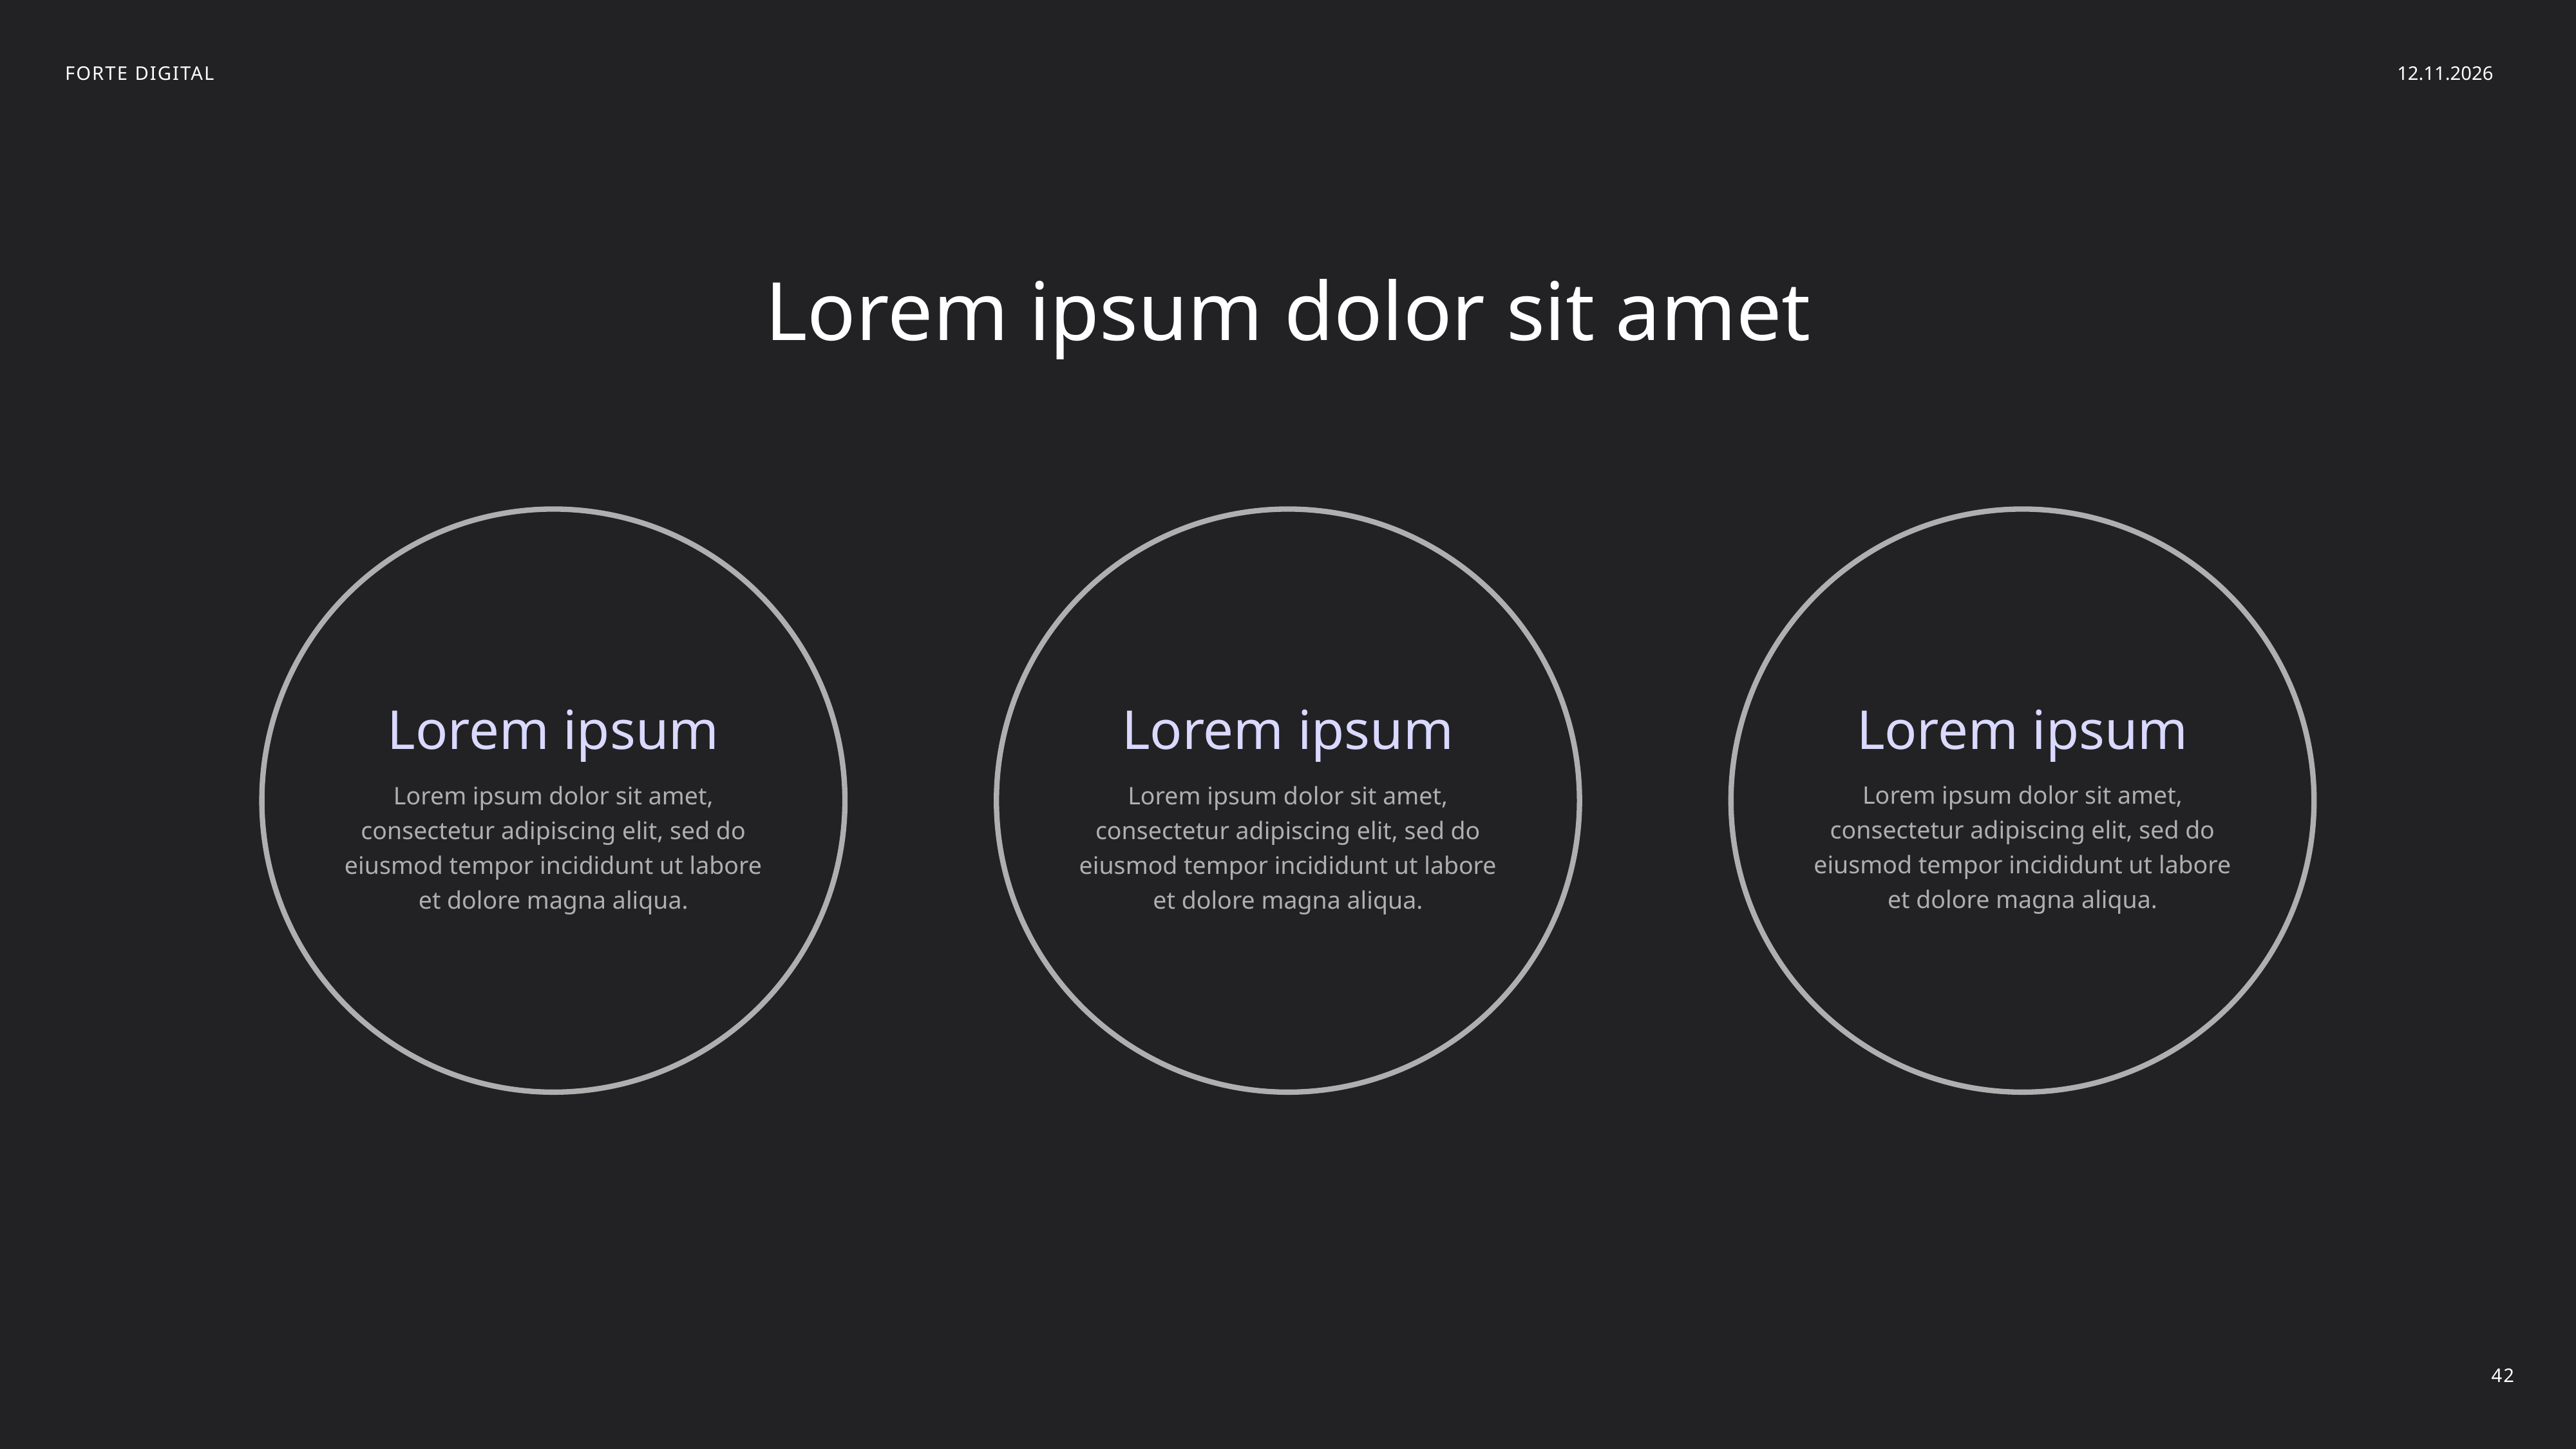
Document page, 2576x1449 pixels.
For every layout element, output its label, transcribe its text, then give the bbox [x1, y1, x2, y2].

list Lorem ipsum dolor sit amet, consectetur adipiscing elit, sed do eiusmod tempor incididunt ut labore et dolore magna aliqua. [343, 774, 764, 980]
list Lorem ipsum dolor sit amet, consectetur adipiscing elit, sed do eiusmod tempor incididunt ut labore et dolore magna aliqua. [1077, 774, 1499, 980]
list Lorem ipsum dolor sit amet [261, 168, 2316, 357]
list Lorem ipsum dolor sit amet, consectetur adipiscing elit, sed do eiusmod tempor incididunt ut labore et dolore magna aliqua. [1812, 773, 2233, 980]
list Lorem ipsum [1812, 610, 2233, 761]
list Lorem ipsum [1077, 610, 1499, 761]
list Lorem ipsum [343, 610, 764, 761]
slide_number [2397, 61, 2510, 83]
slide_number 42 [2459, 1363, 2515, 1386]
